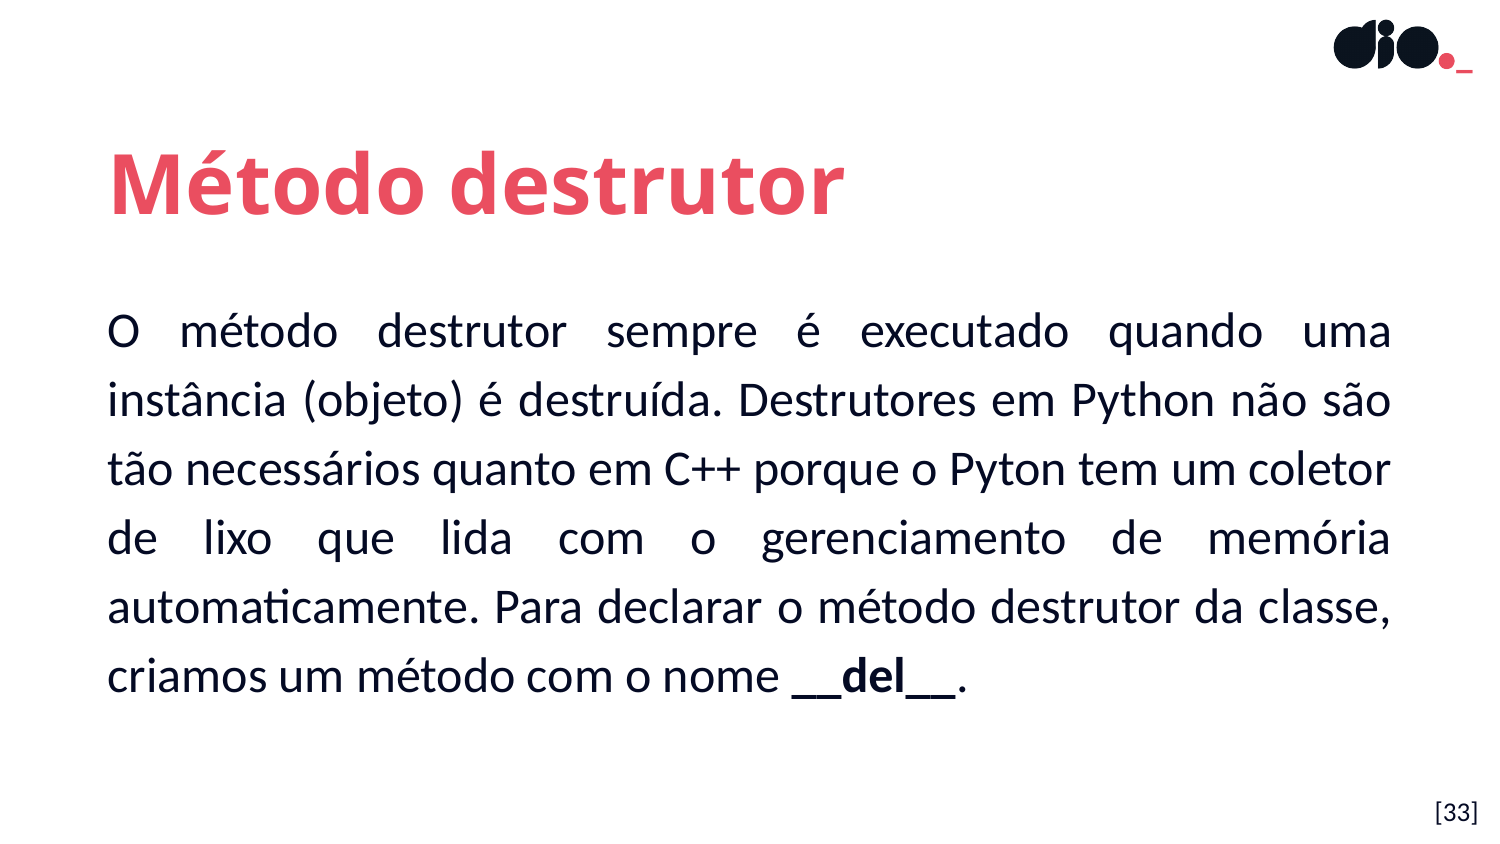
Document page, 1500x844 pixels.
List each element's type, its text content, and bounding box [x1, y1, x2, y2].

text_box O método destrutor sempre é executado quando uma instância (objeto) é destruída. Destrutores em Python não são tão necessários quanto em C++ porque o Pyton tem um coletor de lixo que lida com o gerenciamento de memória automaticamente. Para declarar o método destrutor da classe, criamos um método com o nome __del__. [92, 243, 1408, 749]
text_box Método destrutor [92, 104, 1408, 243]
picture [1333, 19, 1473, 74]
slide_number [33] [1403, 779, 1494, 844]
